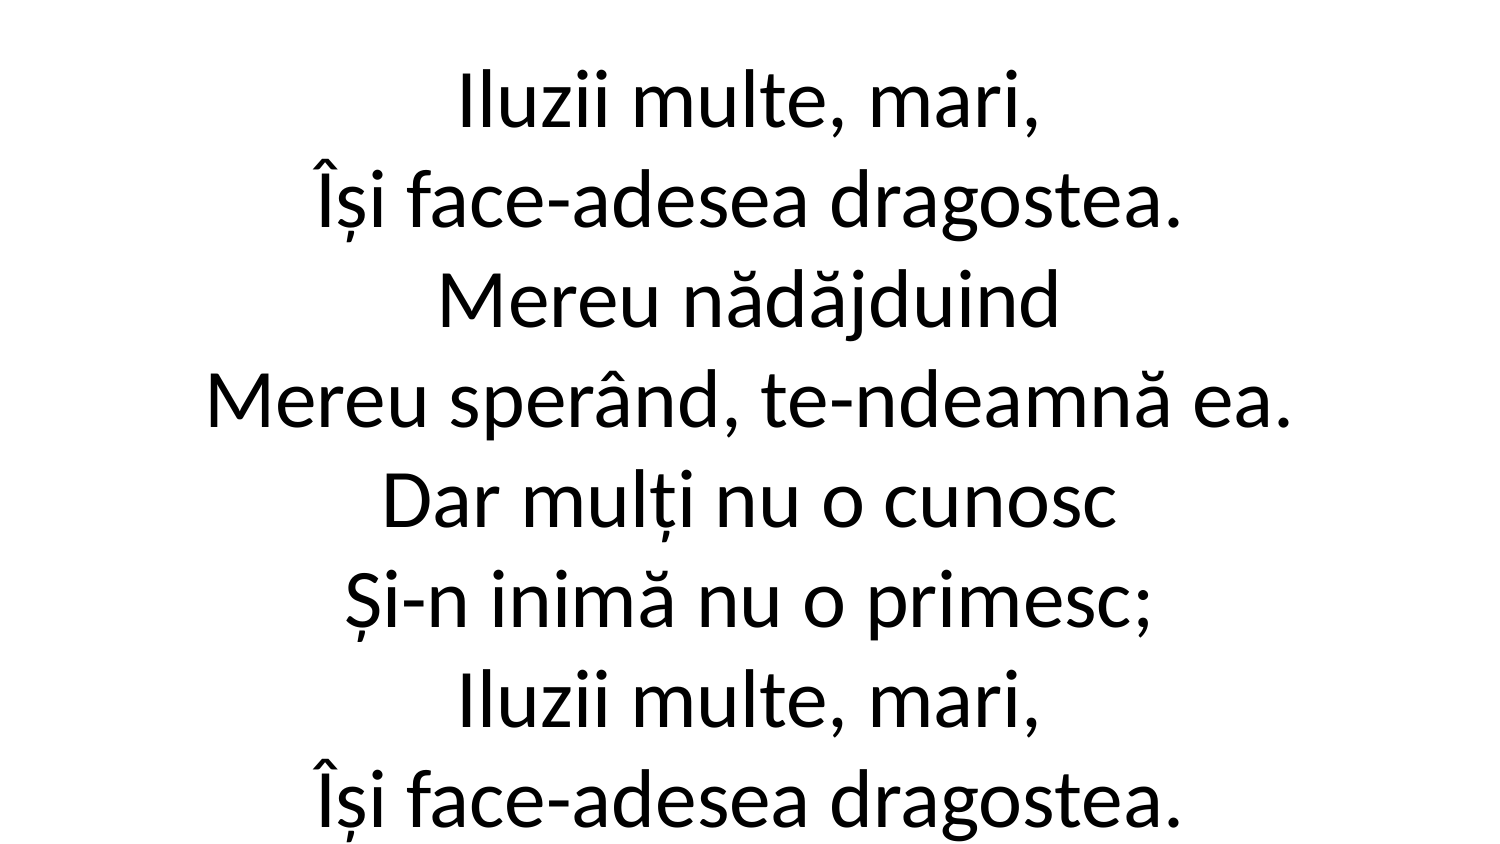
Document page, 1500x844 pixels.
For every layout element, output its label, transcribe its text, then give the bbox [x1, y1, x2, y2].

text_box Iluzii multe, mari, Își face-adesea dragostea. Mereu nădăjduind Mereu sperând, te-ndeamnă ea. Dar mulți nu o cunosc Și-n inimă nu o primesc; Iluzii multe, mari, Își face-adesea dragostea. [189, 0, 1311, 844]
